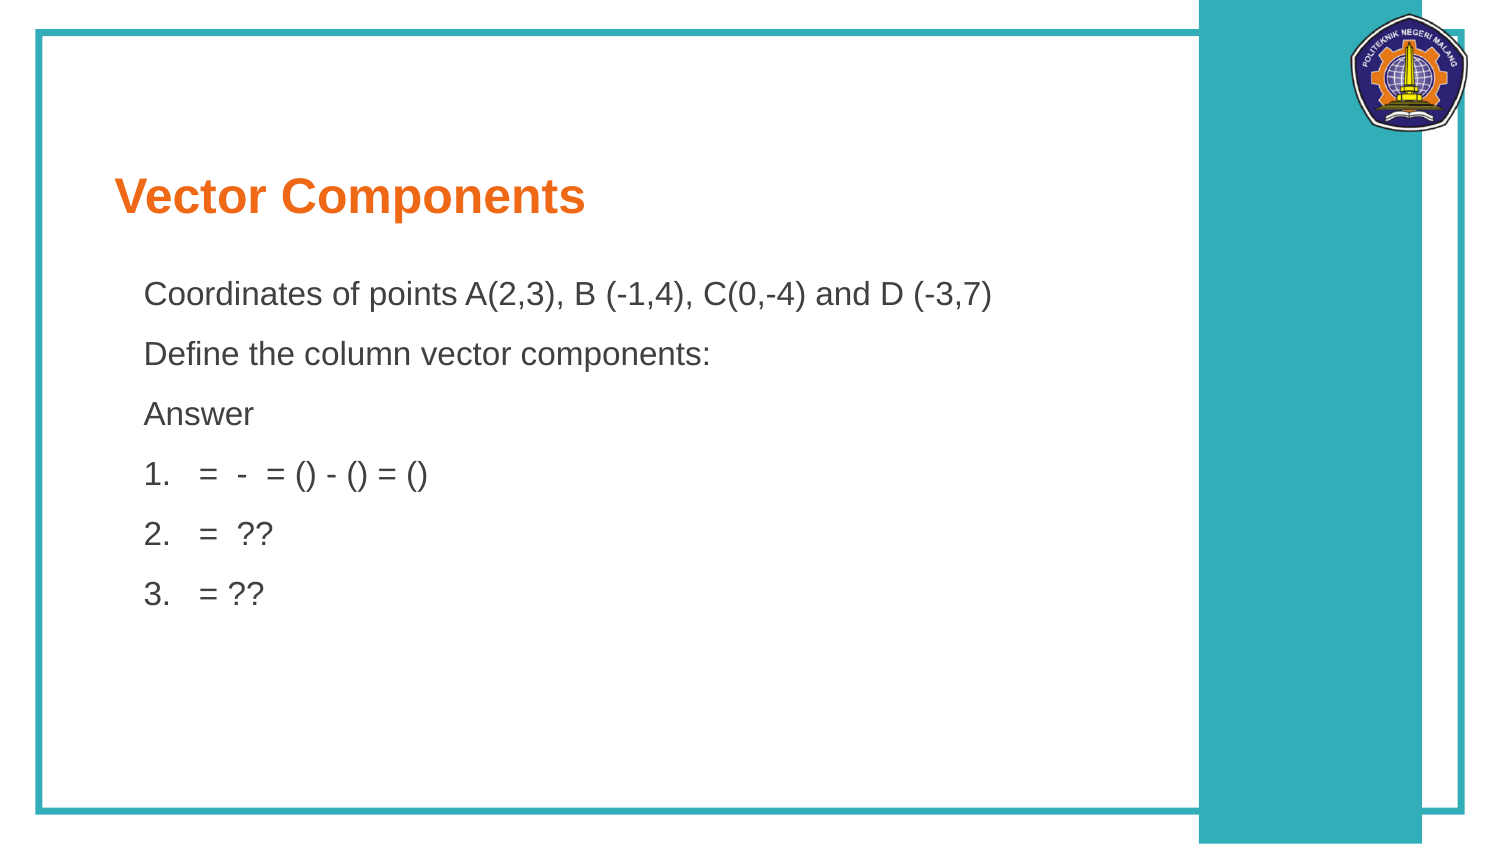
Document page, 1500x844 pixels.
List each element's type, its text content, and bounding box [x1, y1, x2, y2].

text_box [1424, 140, 1467, 817]
picture [1350, 13, 1468, 132]
text_box [1197, 0, 1424, 844]
text_box Vector Components [99, 156, 1033, 232]
text_box [33, 27, 1197, 817]
